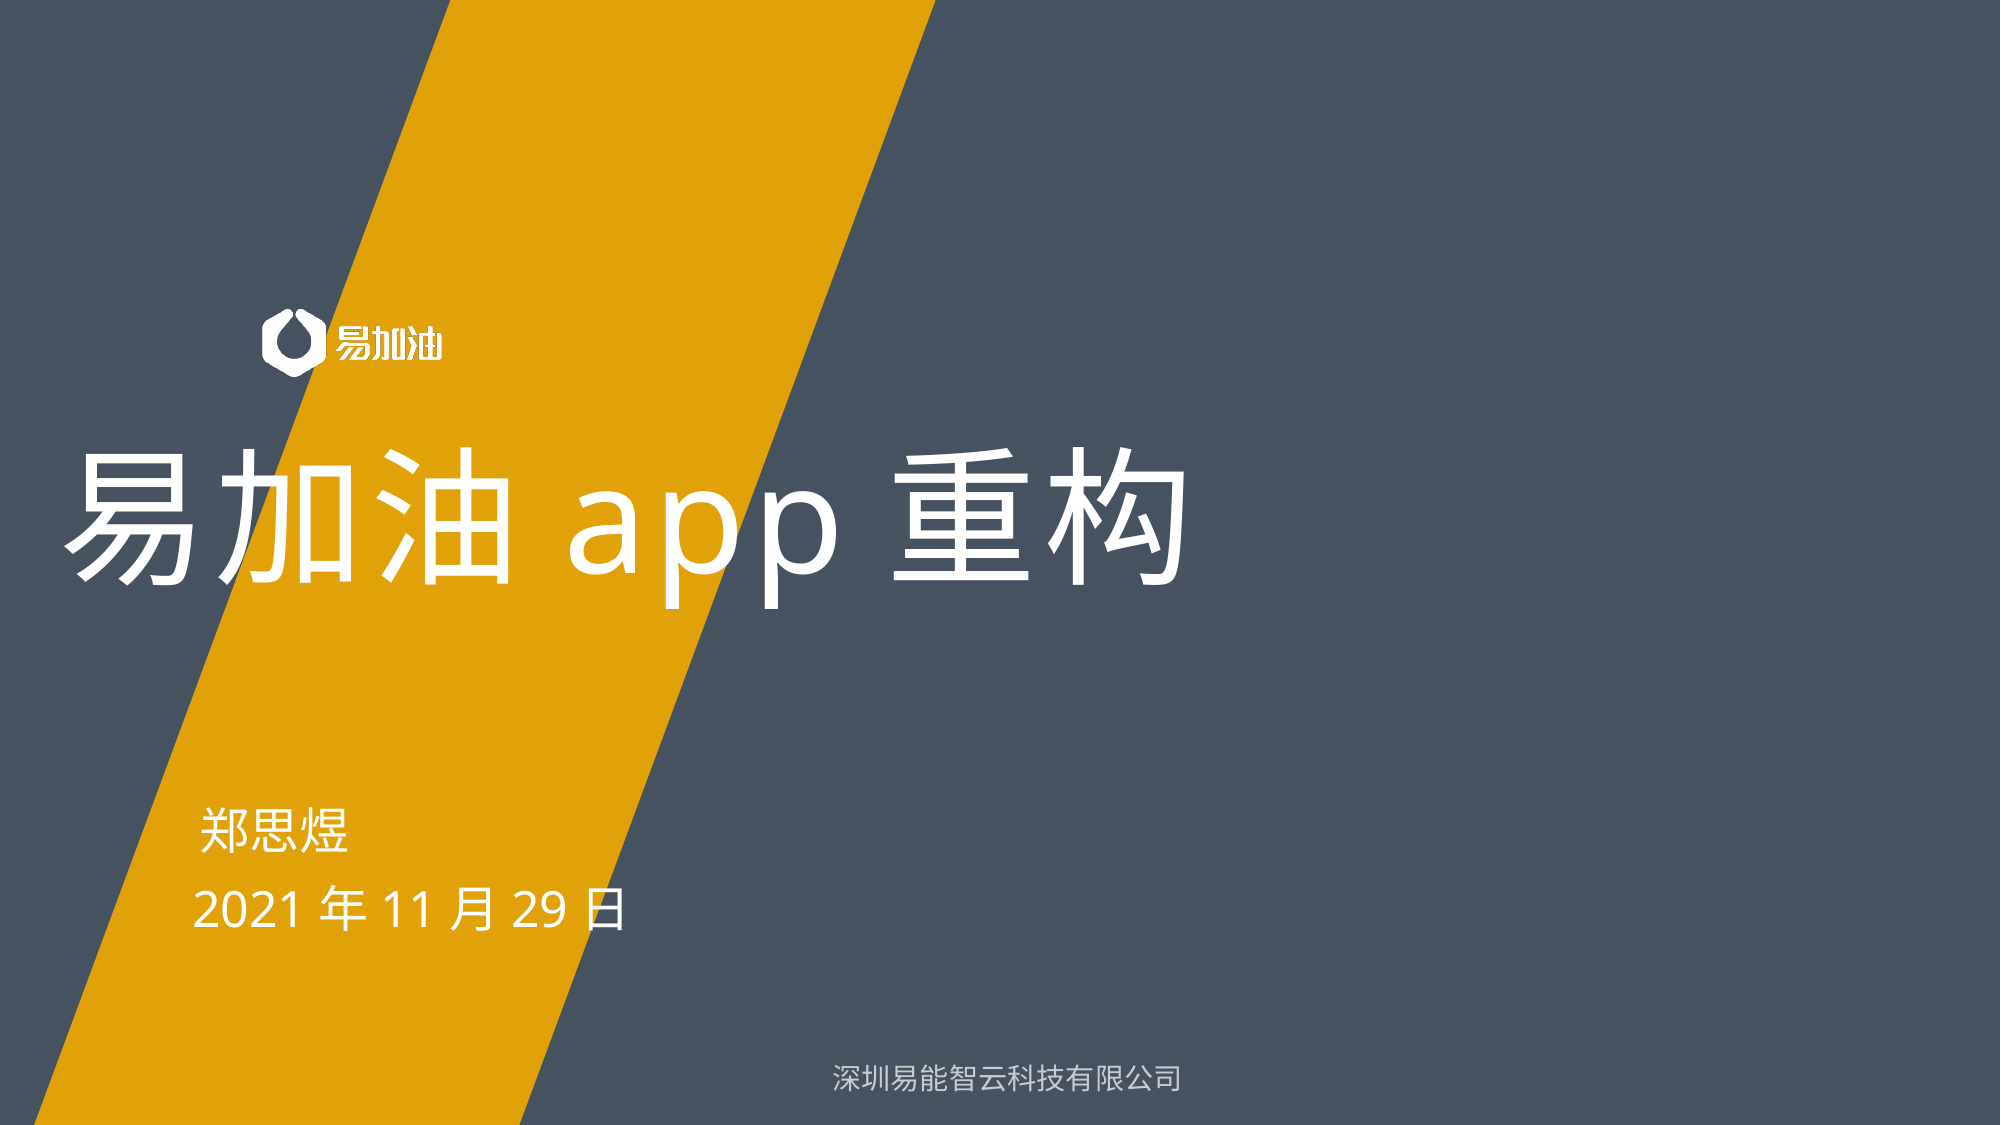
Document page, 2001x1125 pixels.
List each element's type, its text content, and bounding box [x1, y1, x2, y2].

text_box [33, 612, 711, 1125]
text_box [295, 0, 937, 416]
text_box 郑思煜 [184, 792, 856, 868]
text_box 易加油app重构 [43, 416, 1208, 612]
text_box 2021年11月29日 [177, 870, 848, 945]
text_box 深圳易能智云科技有限公司 [549, 1052, 1466, 1103]
picture [236, 286, 459, 408]
